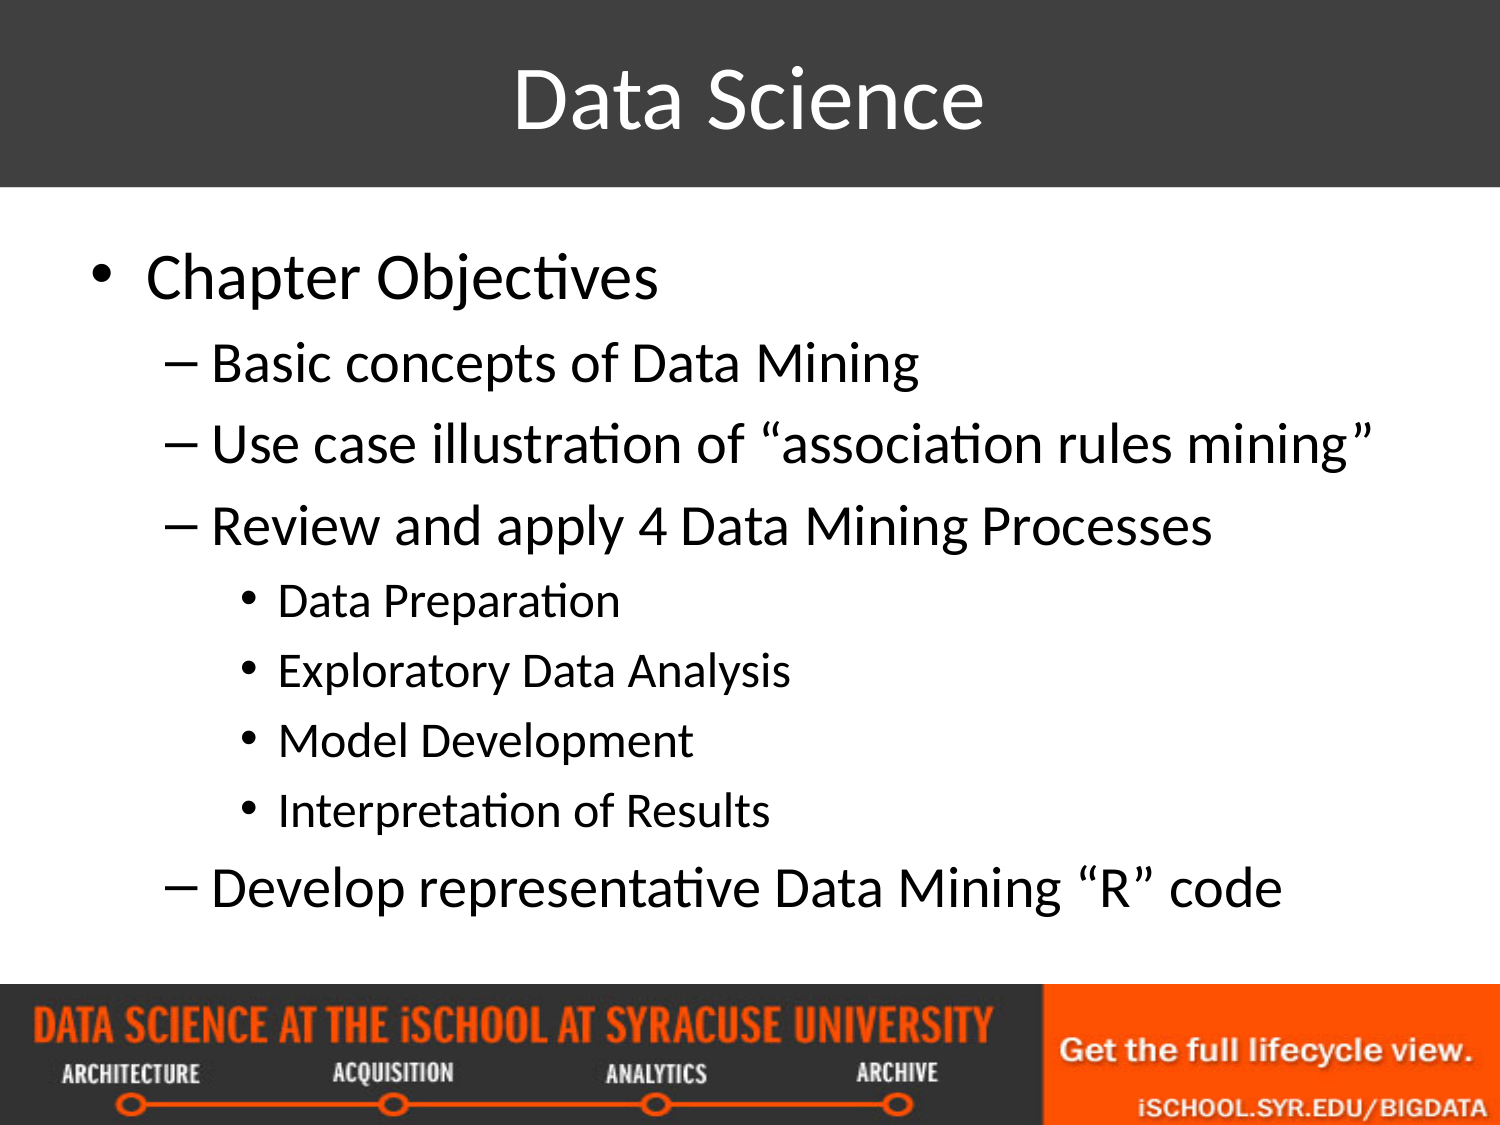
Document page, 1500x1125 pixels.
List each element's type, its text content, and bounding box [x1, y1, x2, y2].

list Chapter Objectives Basic concepts of Data Mining Use case illustration of “association rules mining” Review and apply 4 Data Mining Processes Data Preparation Exploratory Data Analysis Model Development Interpretation of Results Develop representative Data Mining “R” code [75, 224, 1425, 968]
picture [0, 984, 1500, 1125]
title Data Science [0, 0, 1500, 188]
